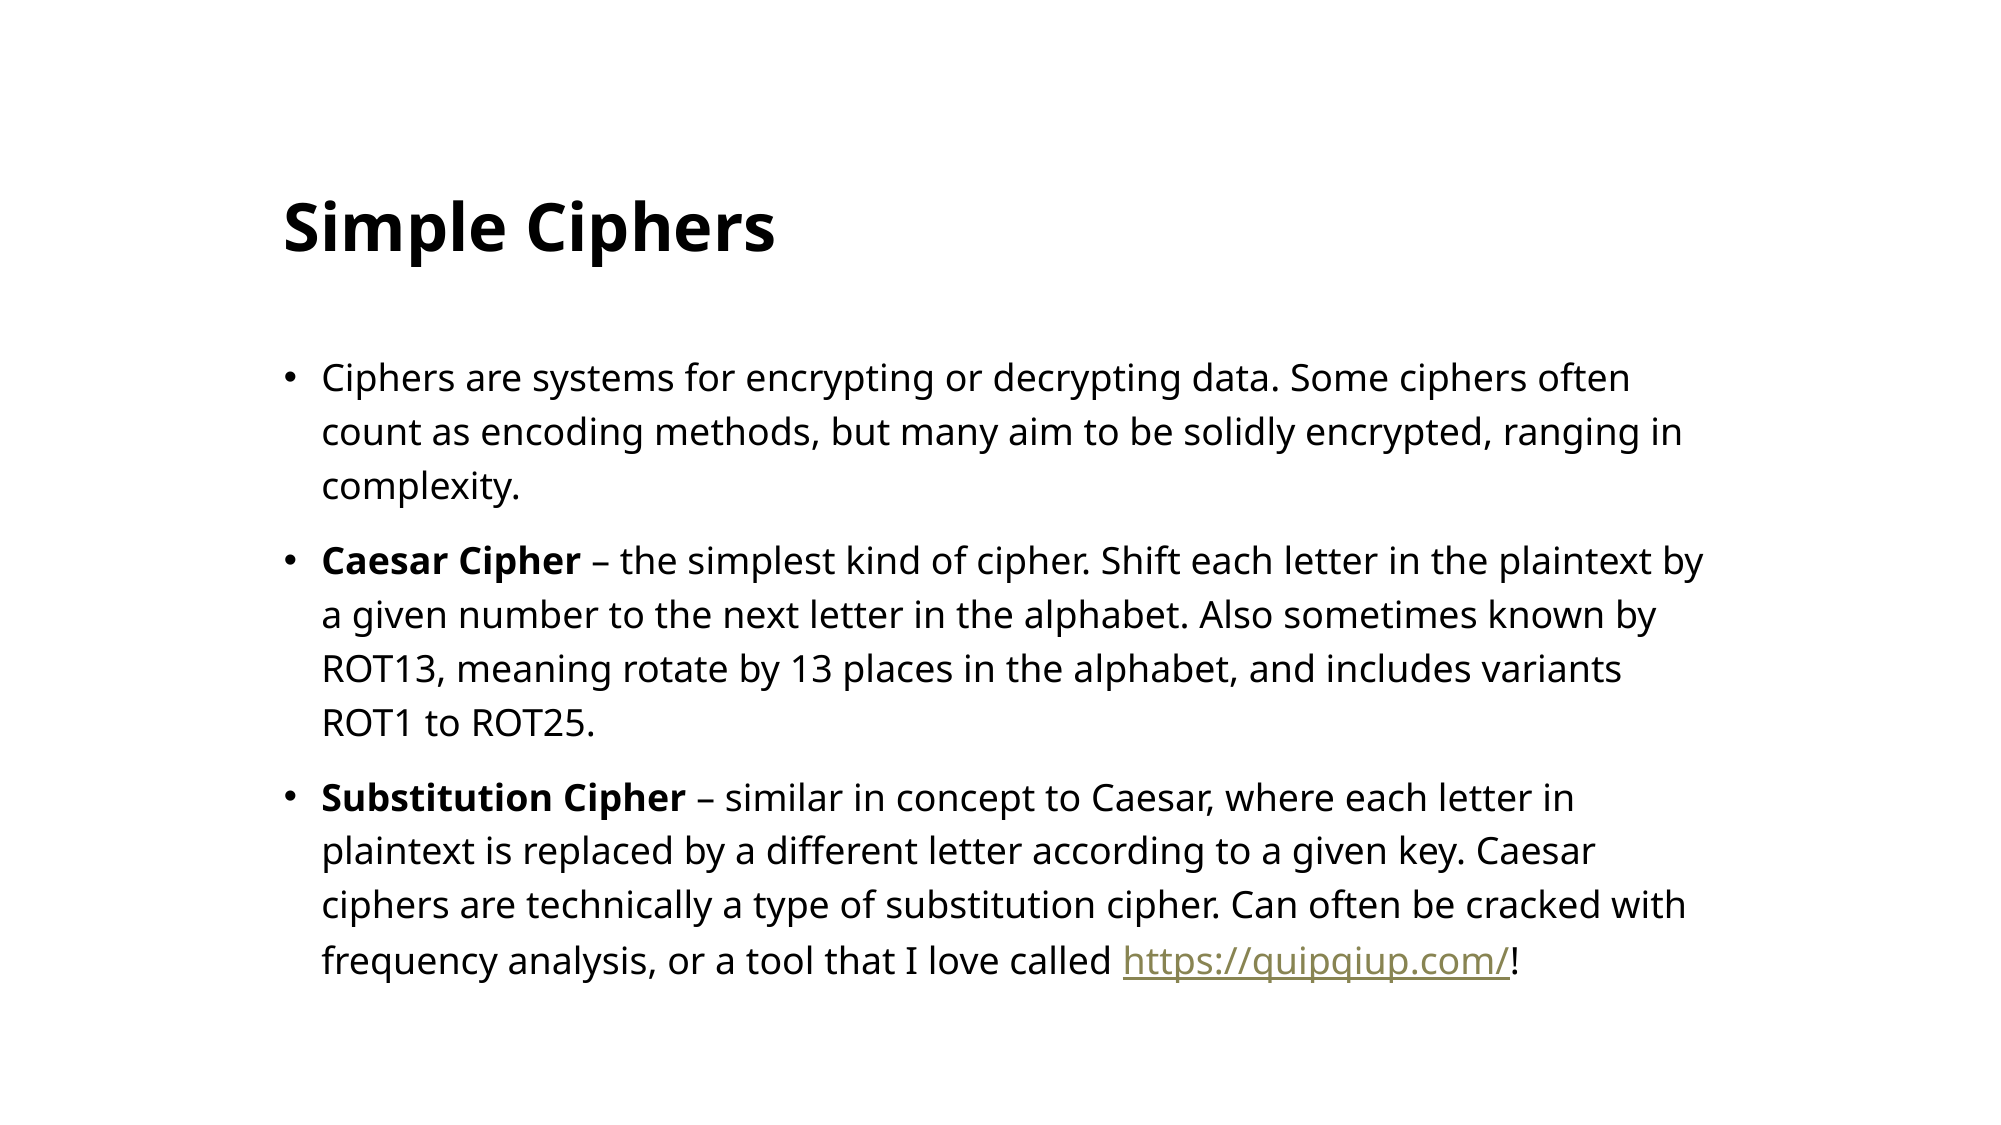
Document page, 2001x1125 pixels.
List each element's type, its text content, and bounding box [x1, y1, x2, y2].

list Ciphers are systems for encrypting or decrypting data. Some ciphers often count as encoding methods, but many aim to be solidly encrypted, ranging in complexity. Caesar Cipher – the simplest kind of cipher. Shift each letter in the plaintext by a given number to the next letter in the alphabet. Also sometimes known by ROT13, meaning rotate by 13 places in the alphabet, and includes variants ROT1 to ROT25. Substitution Cipher – similar in concept to Caesar, where each letter in plaintext is replaced by a different letter according to a given key. Caesar ciphers are technically a type of substitution cipher. Can often be cracked with frequency analysis, or a tool that I love called https://quipqiup.com/! [268, 337, 1732, 1017]
title Simple Ciphers [268, 112, 1732, 337]
